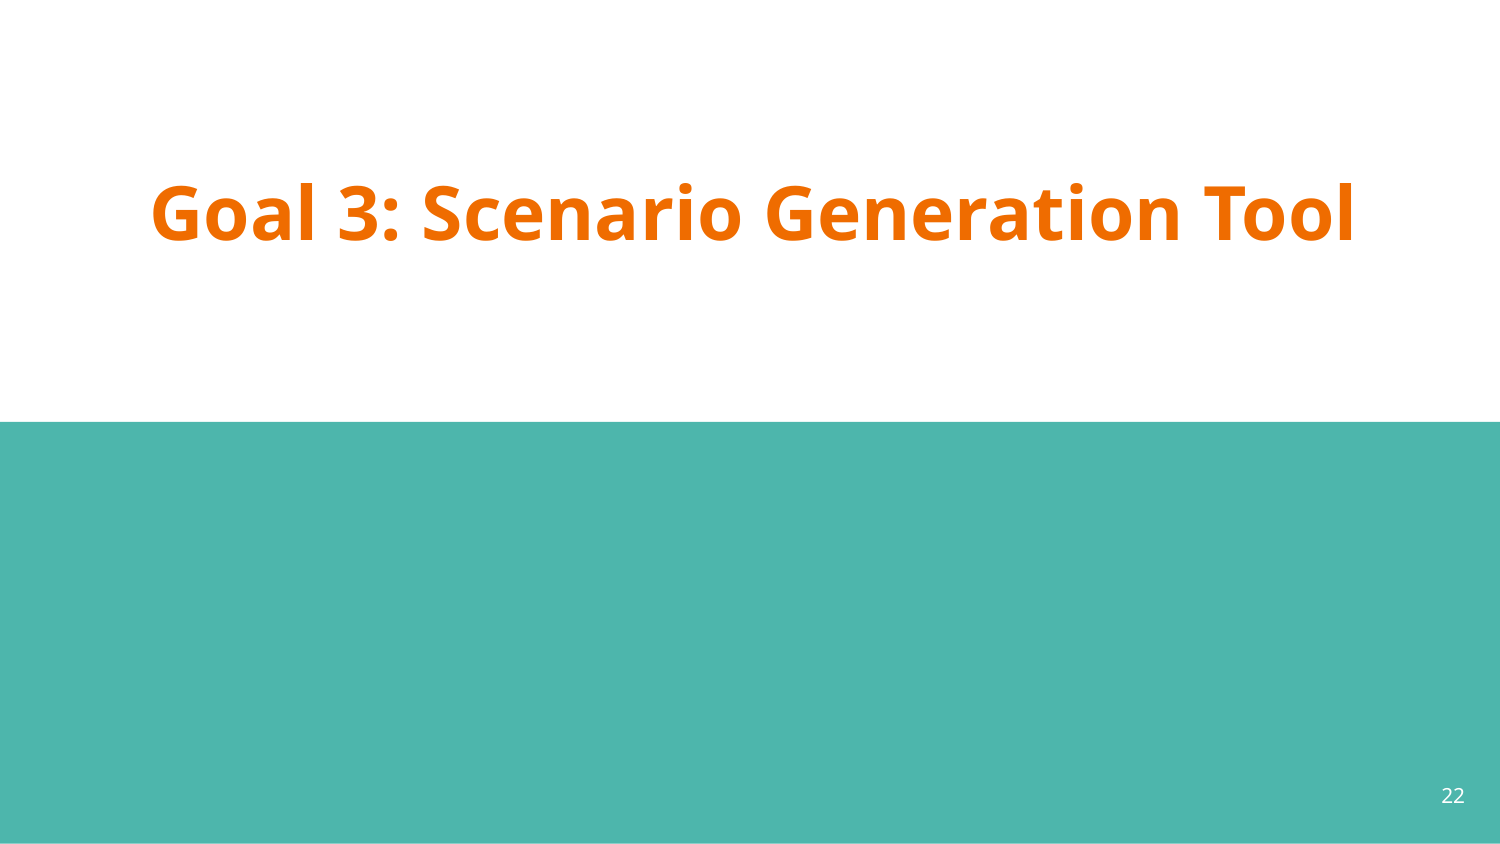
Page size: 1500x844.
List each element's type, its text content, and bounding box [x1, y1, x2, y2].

slide_number 22 [1389, 764, 1480, 830]
title Goal 3: Scenario Generation Tool [51, 133, 1458, 289]
